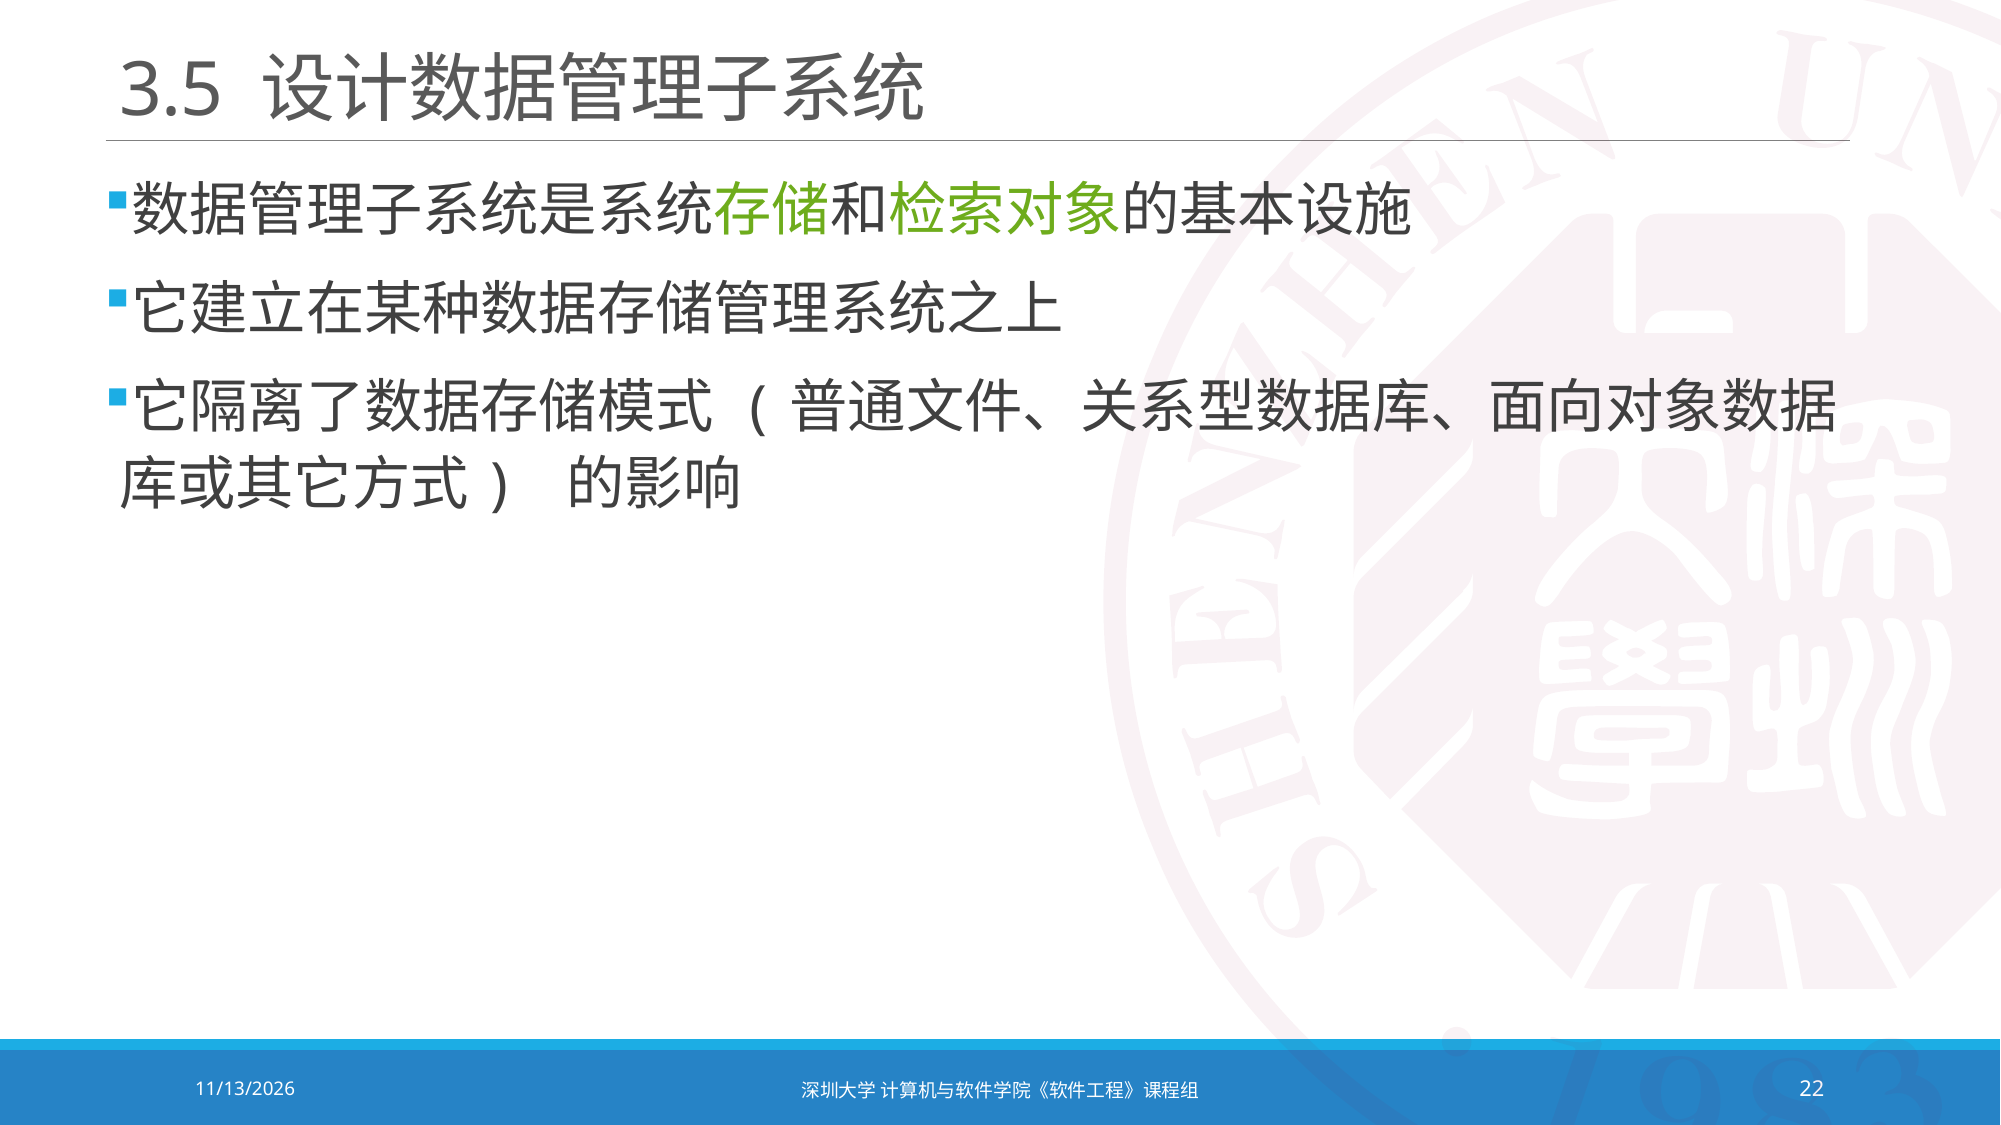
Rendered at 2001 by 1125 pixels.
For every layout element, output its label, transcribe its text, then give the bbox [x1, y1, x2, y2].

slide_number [180, 1059, 586, 1120]
slide_number 22 [1624, 1059, 1840, 1120]
title 3.5 设计数据管理子系统 [104, 0, 1856, 139]
footer 深圳大学 计算机与软件学院《软件工程》课程组 [604, 1059, 1396, 1120]
list 数据管理子系统是系统存储和检索对象的基本设施 它建立在某种数据存储管理系统之上 它隔离了数据存储模式 (普通文件、关系型数据库、面向对象数据库或其它方式) 的影响 [104, 158, 1878, 1008]
